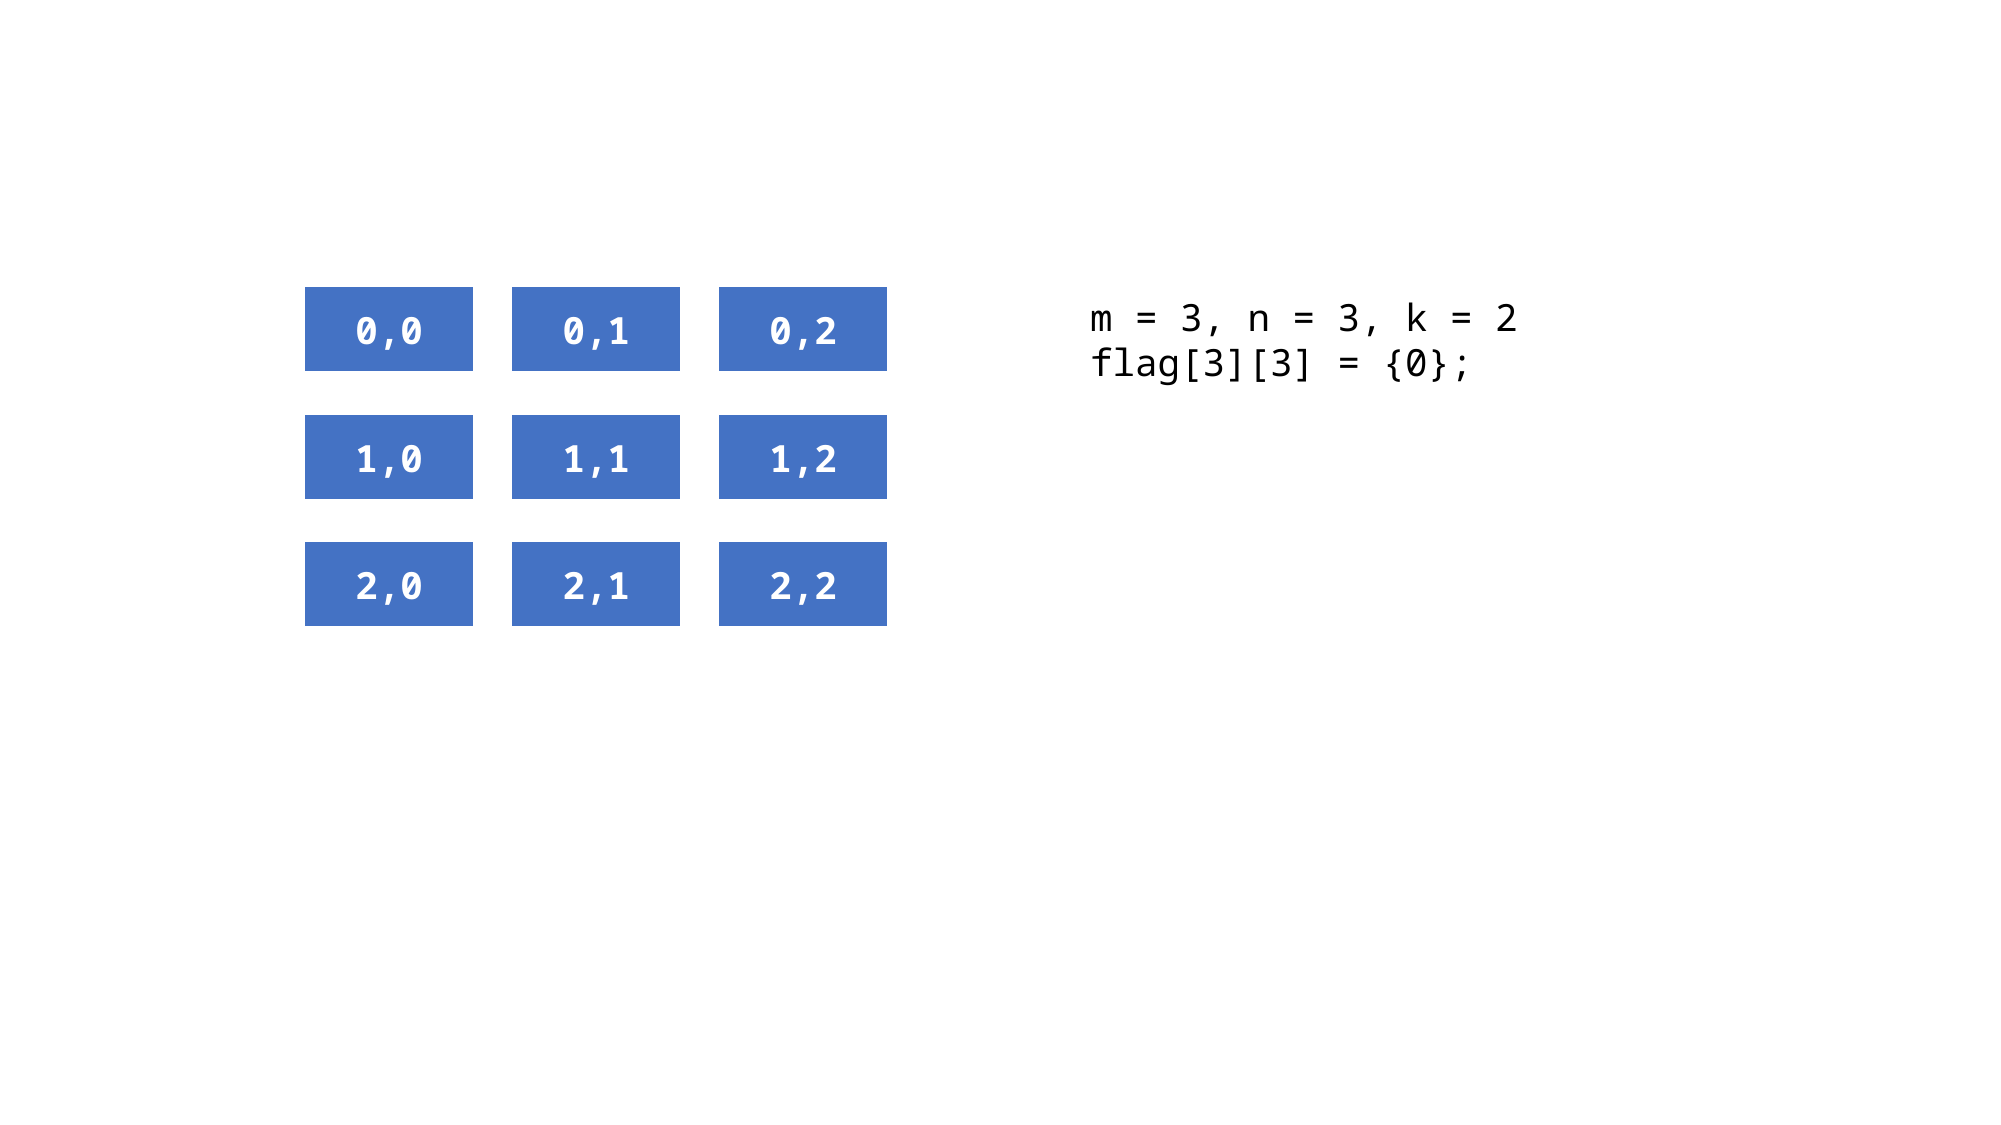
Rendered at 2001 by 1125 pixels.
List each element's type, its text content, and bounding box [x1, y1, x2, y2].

table_header 0,0 [305, 287, 473, 371]
text_box m = 3, n = 3, k = 2 flag[3][3] = {0}; [1075, 286, 1895, 392]
table_header 1,1 [512, 415, 680, 499]
table_header 2,0 [305, 542, 473, 626]
table_header 0,2 [719, 287, 887, 371]
table_header 2,2 [719, 542, 887, 626]
table_header 2,1 [512, 542, 680, 626]
table_header 1,2 [719, 415, 887, 499]
table_header 0,1 [512, 287, 680, 371]
table_header 1,0 [305, 415, 473, 499]
